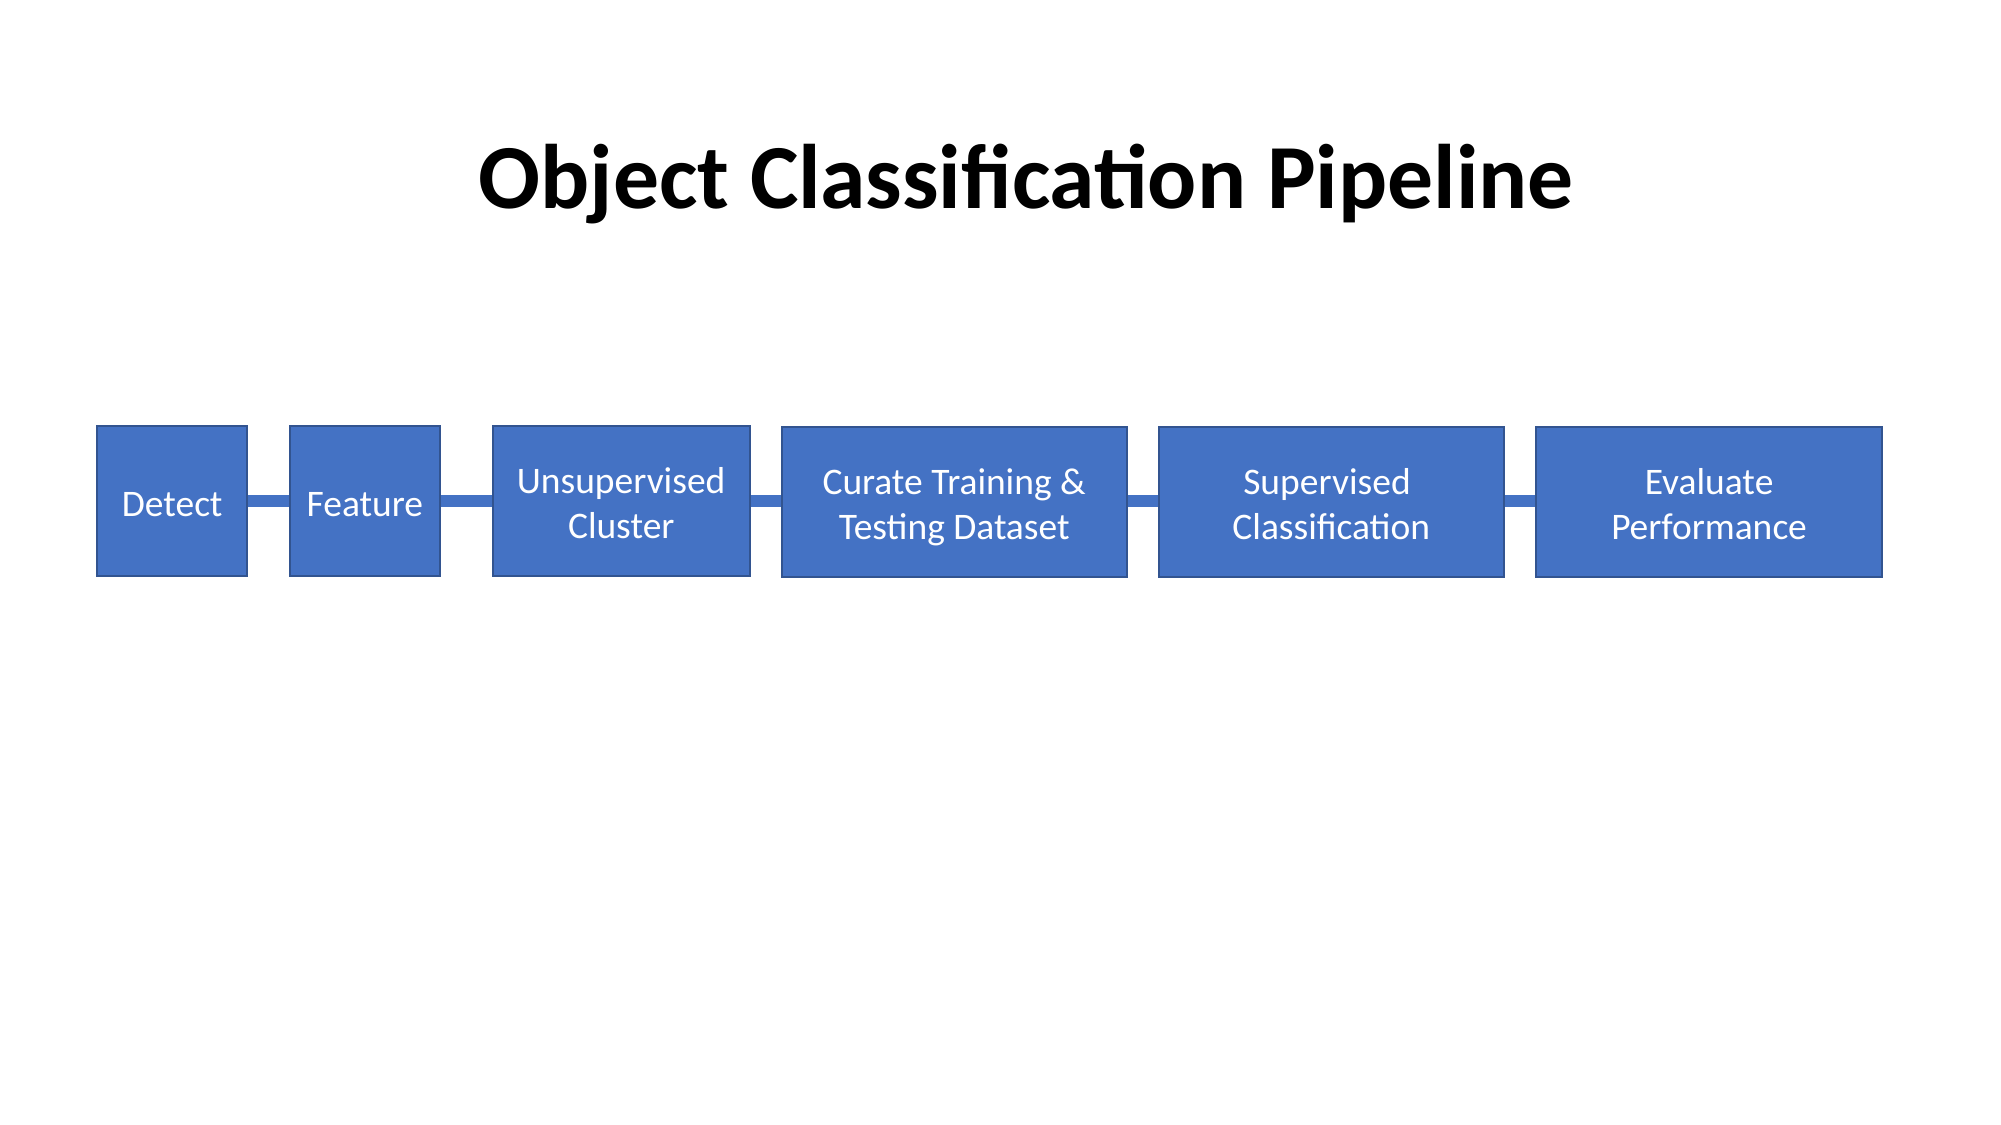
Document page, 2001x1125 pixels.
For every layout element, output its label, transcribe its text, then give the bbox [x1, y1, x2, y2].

text_box Feature [289, 502, 441, 577]
text_box Supervised Classification [1158, 502, 1505, 578]
text_box Unsupervised Cluster [492, 502, 751, 577]
text_box Curate Training & Testing Dataset [781, 426, 1128, 501]
text_box Detect [96, 425, 248, 577]
text_box Feature [289, 425, 441, 501]
text_box Curate Training & Testing Dataset [781, 502, 1128, 578]
text_box Object Classification Pipeline [463, 109, 1591, 234]
text_box Supervised Classification [1158, 426, 1505, 501]
text_box Evaluate Performance [1535, 426, 1883, 578]
text_box Unsupervised Cluster [492, 425, 751, 501]
